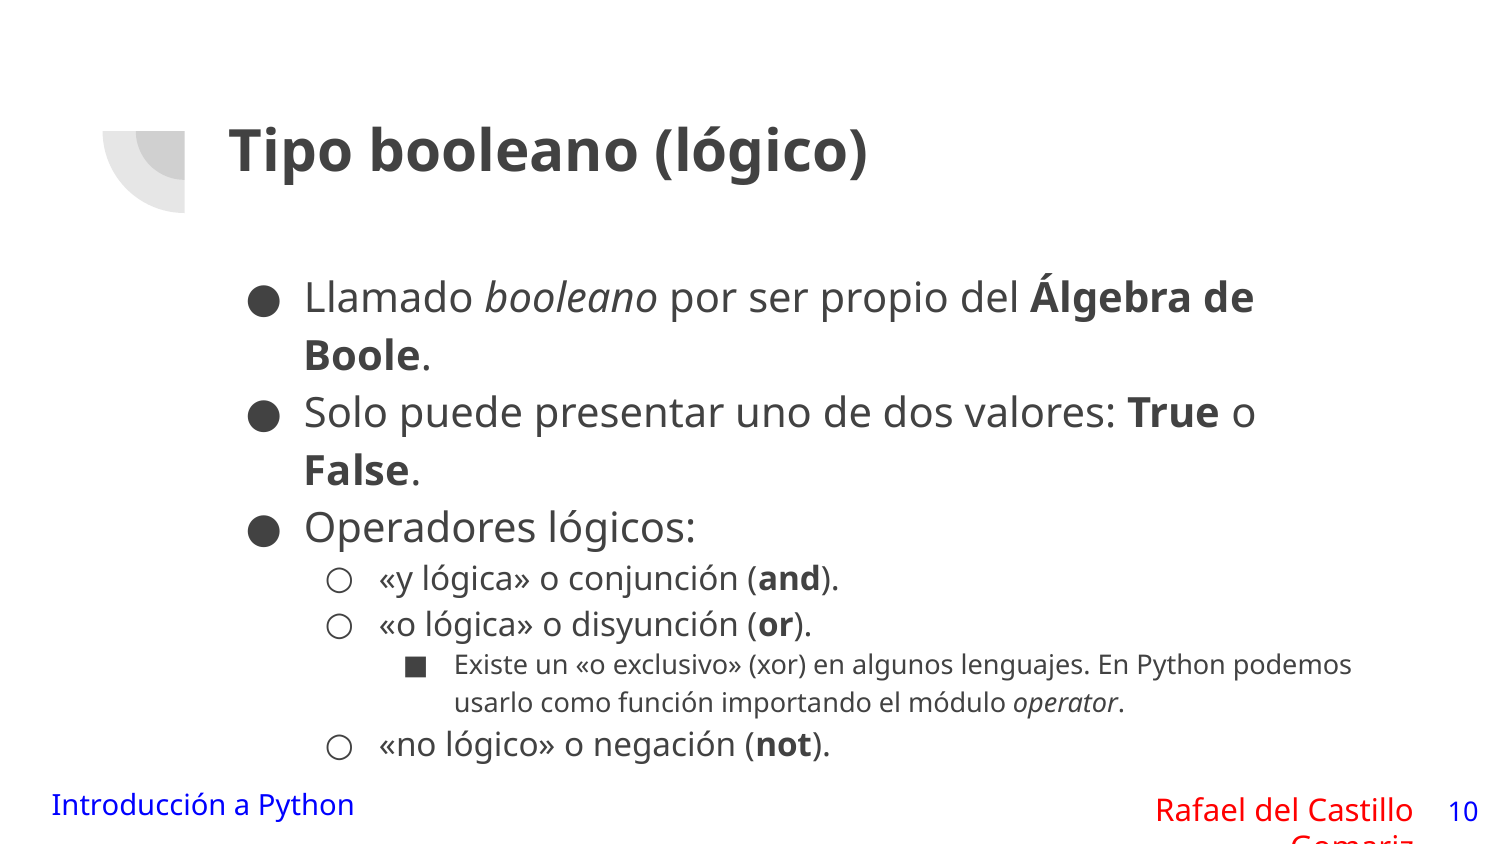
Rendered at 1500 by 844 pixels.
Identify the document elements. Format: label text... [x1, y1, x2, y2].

title Tipo booleano (lógico) [213, 98, 1368, 248]
list Llamado booleano por ser propio del Álgebra de Boole. Solo puede presentar uno de dos valores: True o False. Operadores lógicos: «y lógica» o conjunción (and). «o lógica» o disyunción (or). Existe un «o exclusivo» (xor) en algunos lenguajes. En Python podemos usarlo como función importando el módulo operator. «no lógico» o negación (not). [213, 248, 1368, 744]
